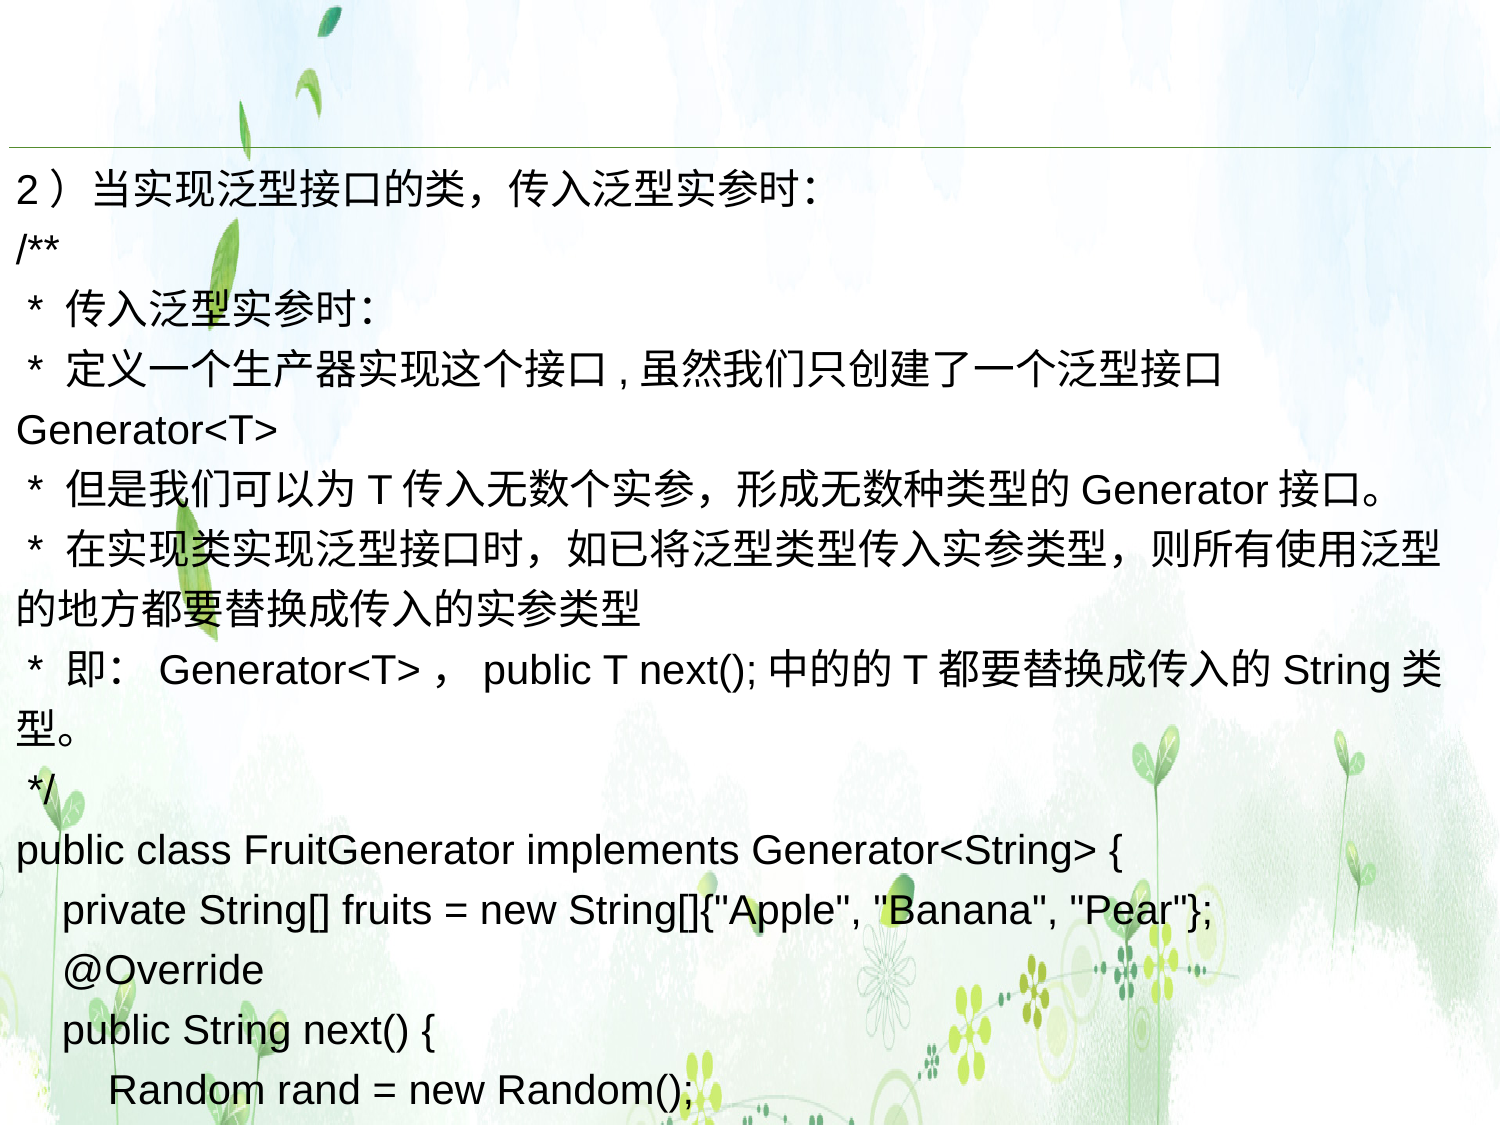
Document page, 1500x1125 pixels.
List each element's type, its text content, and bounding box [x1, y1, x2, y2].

picture [0, 0, 1500, 1125]
text_box 2）当实现泛型接口的类，传入泛型实参时： /** * 传入泛型实参时： * 定义一个生产器实现这个接口,虽然我们只创建了一个泛型接口Generator<T> * 但是我们可以为T传入无数个实参，形成无数种类型的Generator接口。 * 在实现类实现泛型接口时，如已将泛型类型传入实参类型，则所有使用泛型的地方都要替换成传入的实参类型 * 即：Generator<T>，public T next();中的的T都要替换成传入的String类型。 */ public class FruitGenerator implements Generator<String> { private String[] fruits = new String[]{"Apple", "Banana", "Pear"}; @Override public String next() { Random rand = new Random(); return fruits[rand.nextInt(3)]; } } [1, 155, 1491, 1125]
